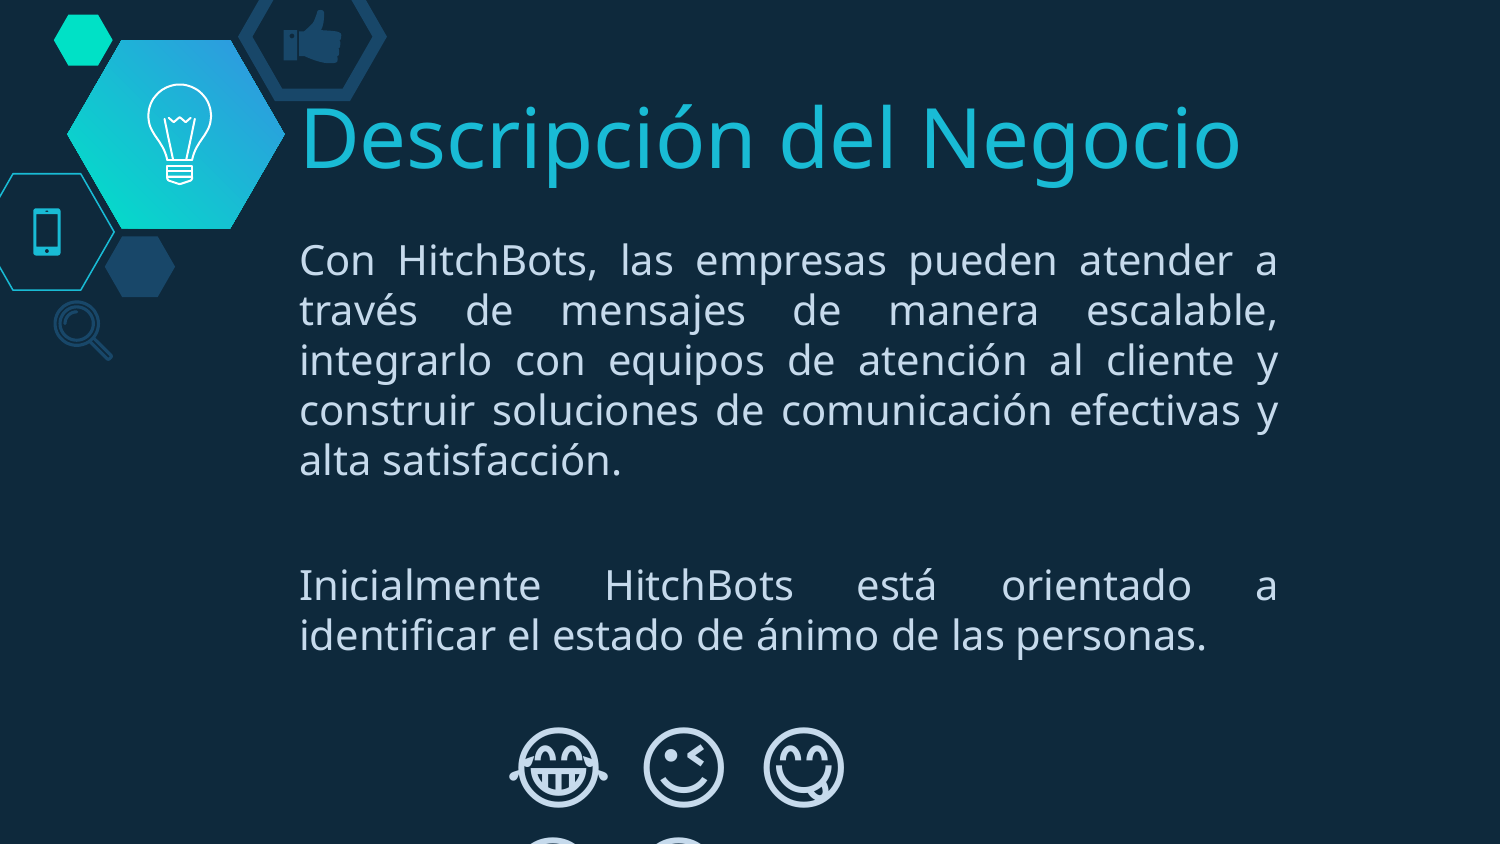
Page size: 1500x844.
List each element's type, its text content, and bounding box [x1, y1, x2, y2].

title Descripción del Negocio [284, 94, 1342, 201]
text_box Con HitchBots, las empresas pueden atender a través de mensajes de manera escalable, integrarlo con equipos de atención al cliente y construir soluciones de comunicación efectivas y alta satisfacción. Inicialmente HitchBots está orientado a identificar el estado de ánimo de las personas. [284, 218, 1295, 667]
text_box 😂 😉 😋 😒 😭 [491, 702, 1088, 844]
